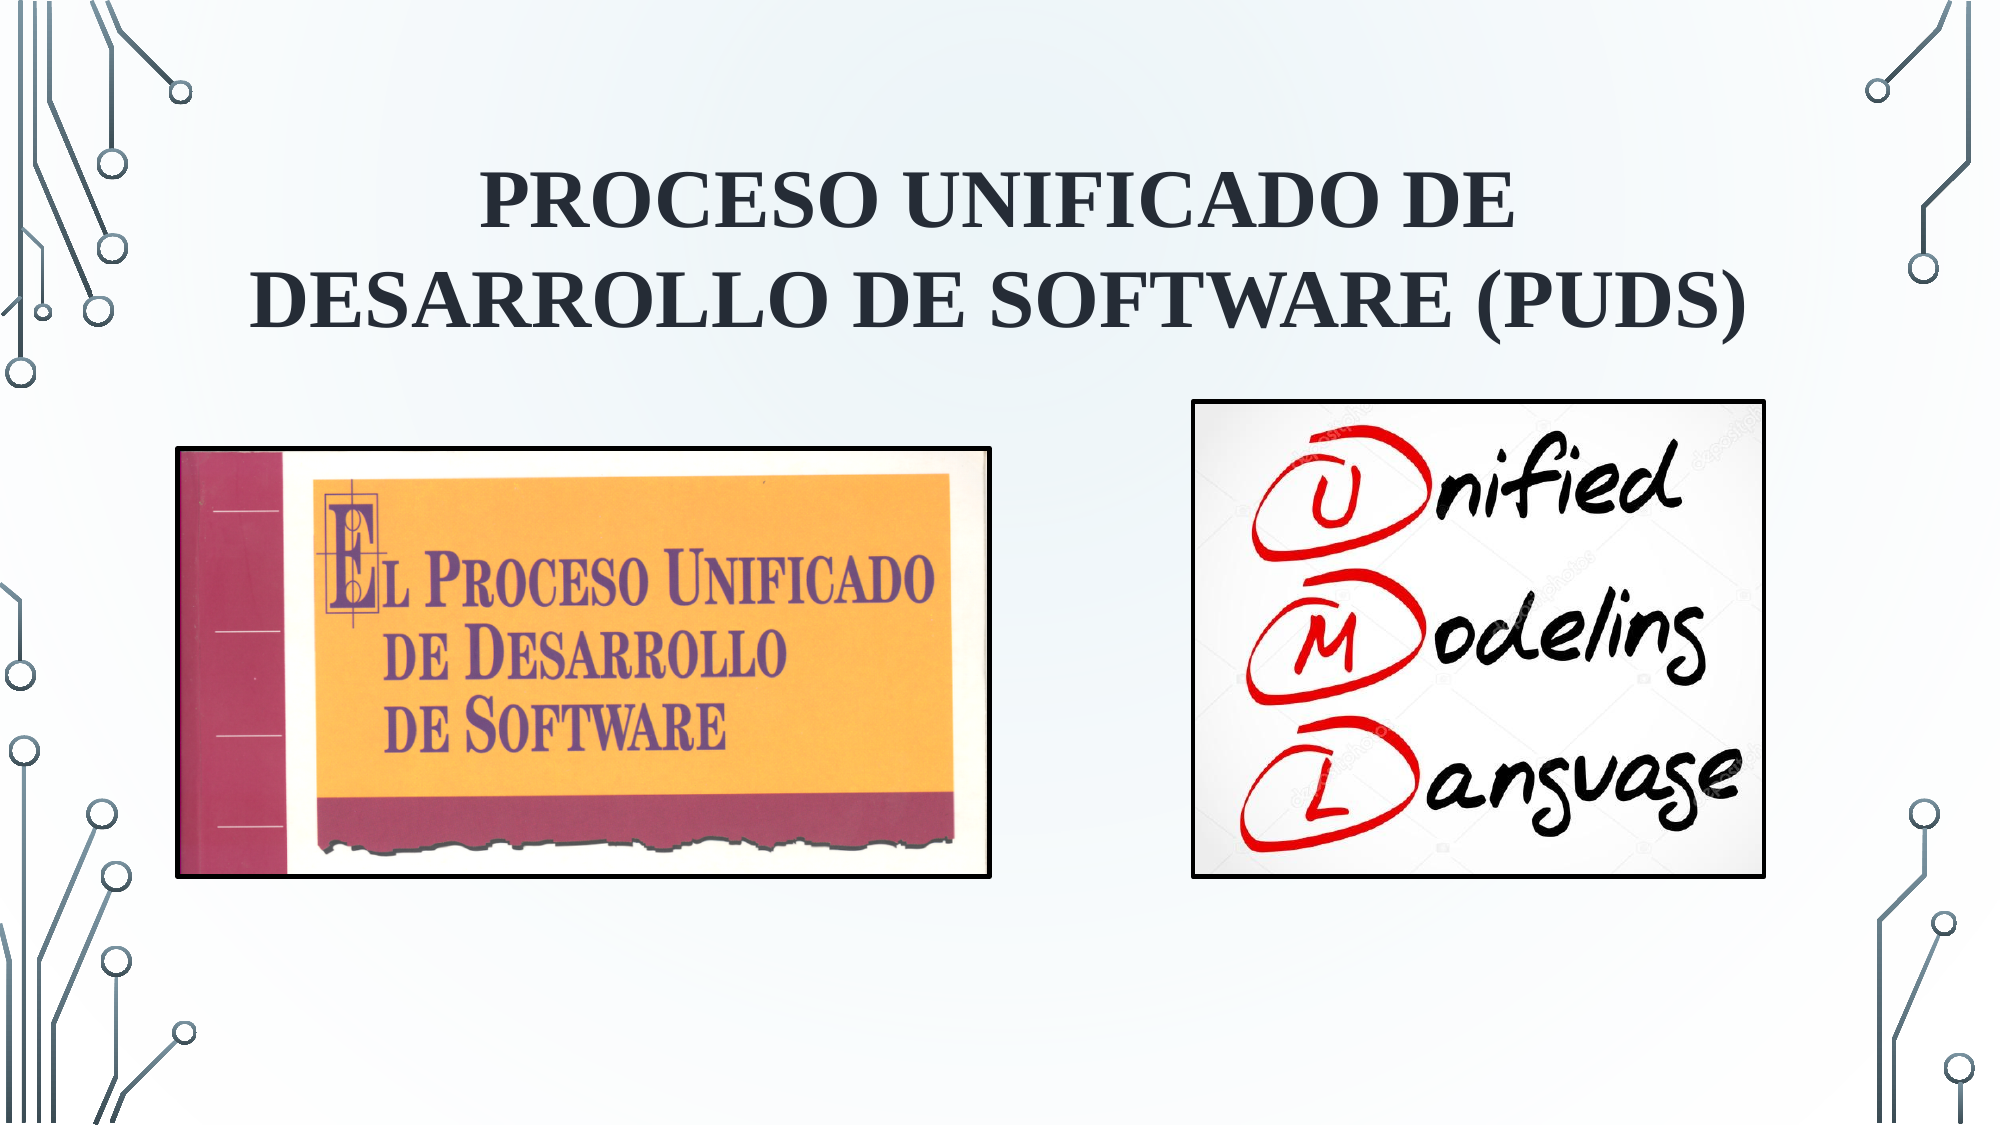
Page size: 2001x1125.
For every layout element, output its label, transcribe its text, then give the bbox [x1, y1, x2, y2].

picture [1195, 403, 1762, 875]
text_box PROCESO UNIFICADO DE DESARROLLO DE SOFTWARE (PUDS) [212, 136, 1786, 352]
picture [179, 450, 988, 875]
